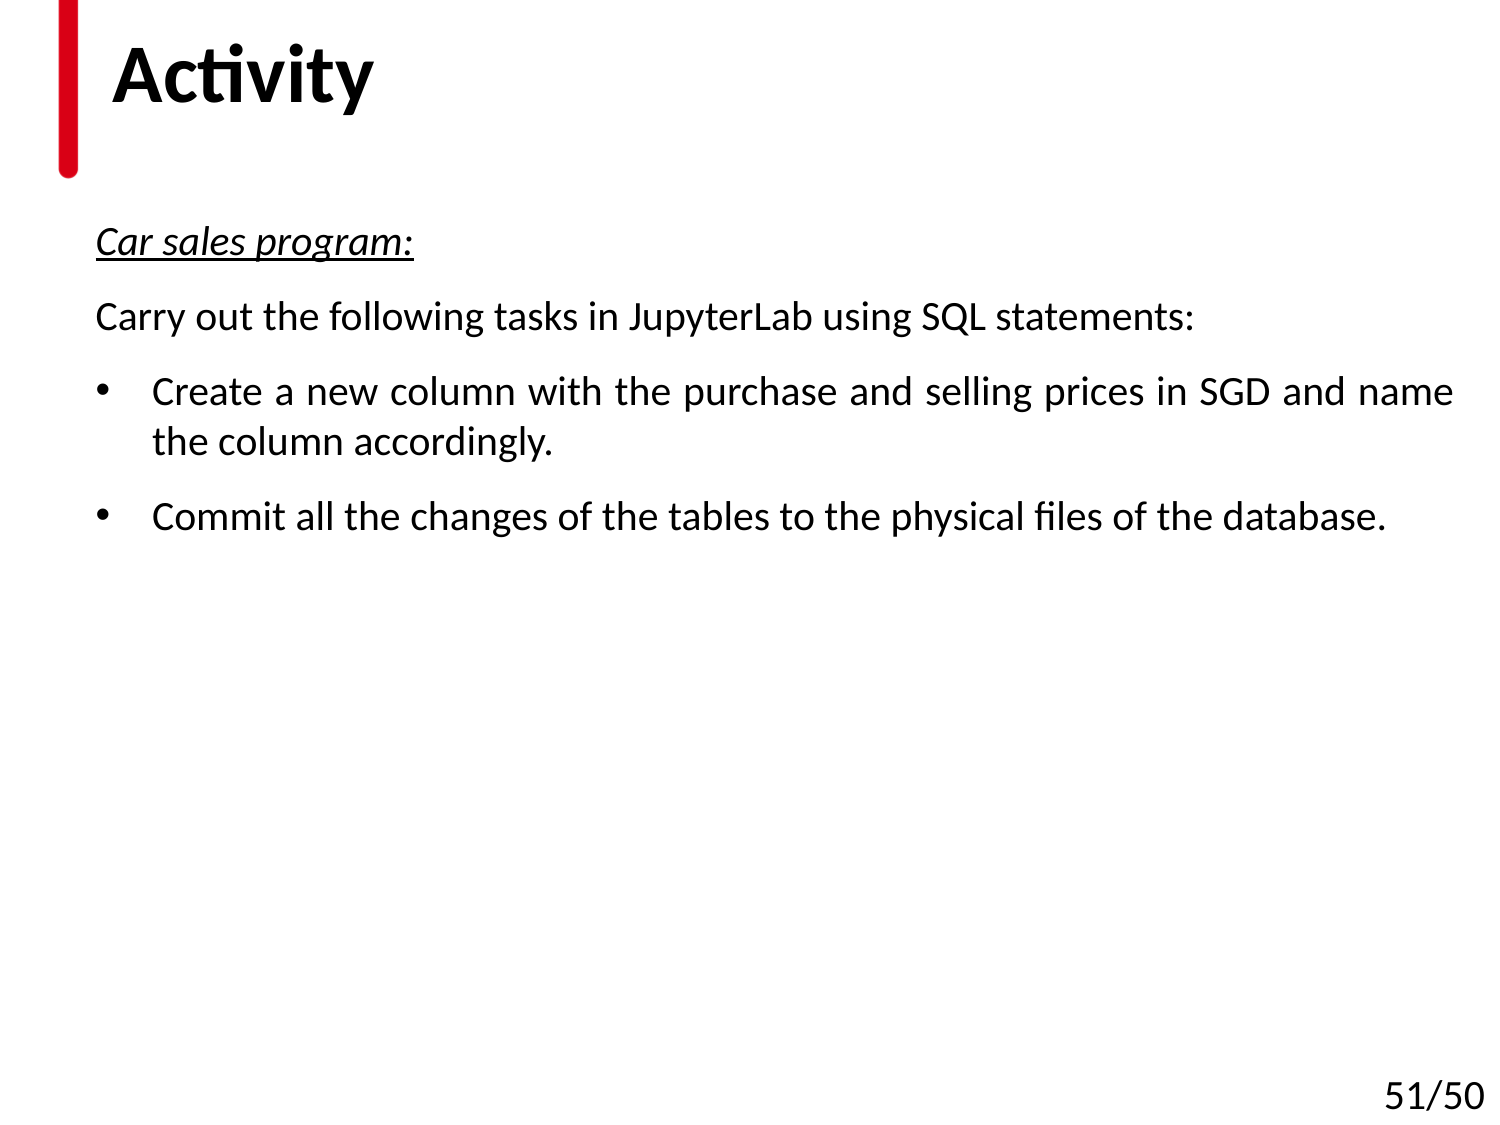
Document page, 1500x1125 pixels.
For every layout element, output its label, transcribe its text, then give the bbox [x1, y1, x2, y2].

picture [57, 0, 81, 200]
list Car sales program: Carry out the following tasks in JupyterLab using SQL statements: Create a new column with the purchase and selling prices in SGD and name the column accordingly. Commit all the changes of the tables to the physical files of the database. [80, 206, 1470, 972]
title Activity [97, 0, 1425, 138]
